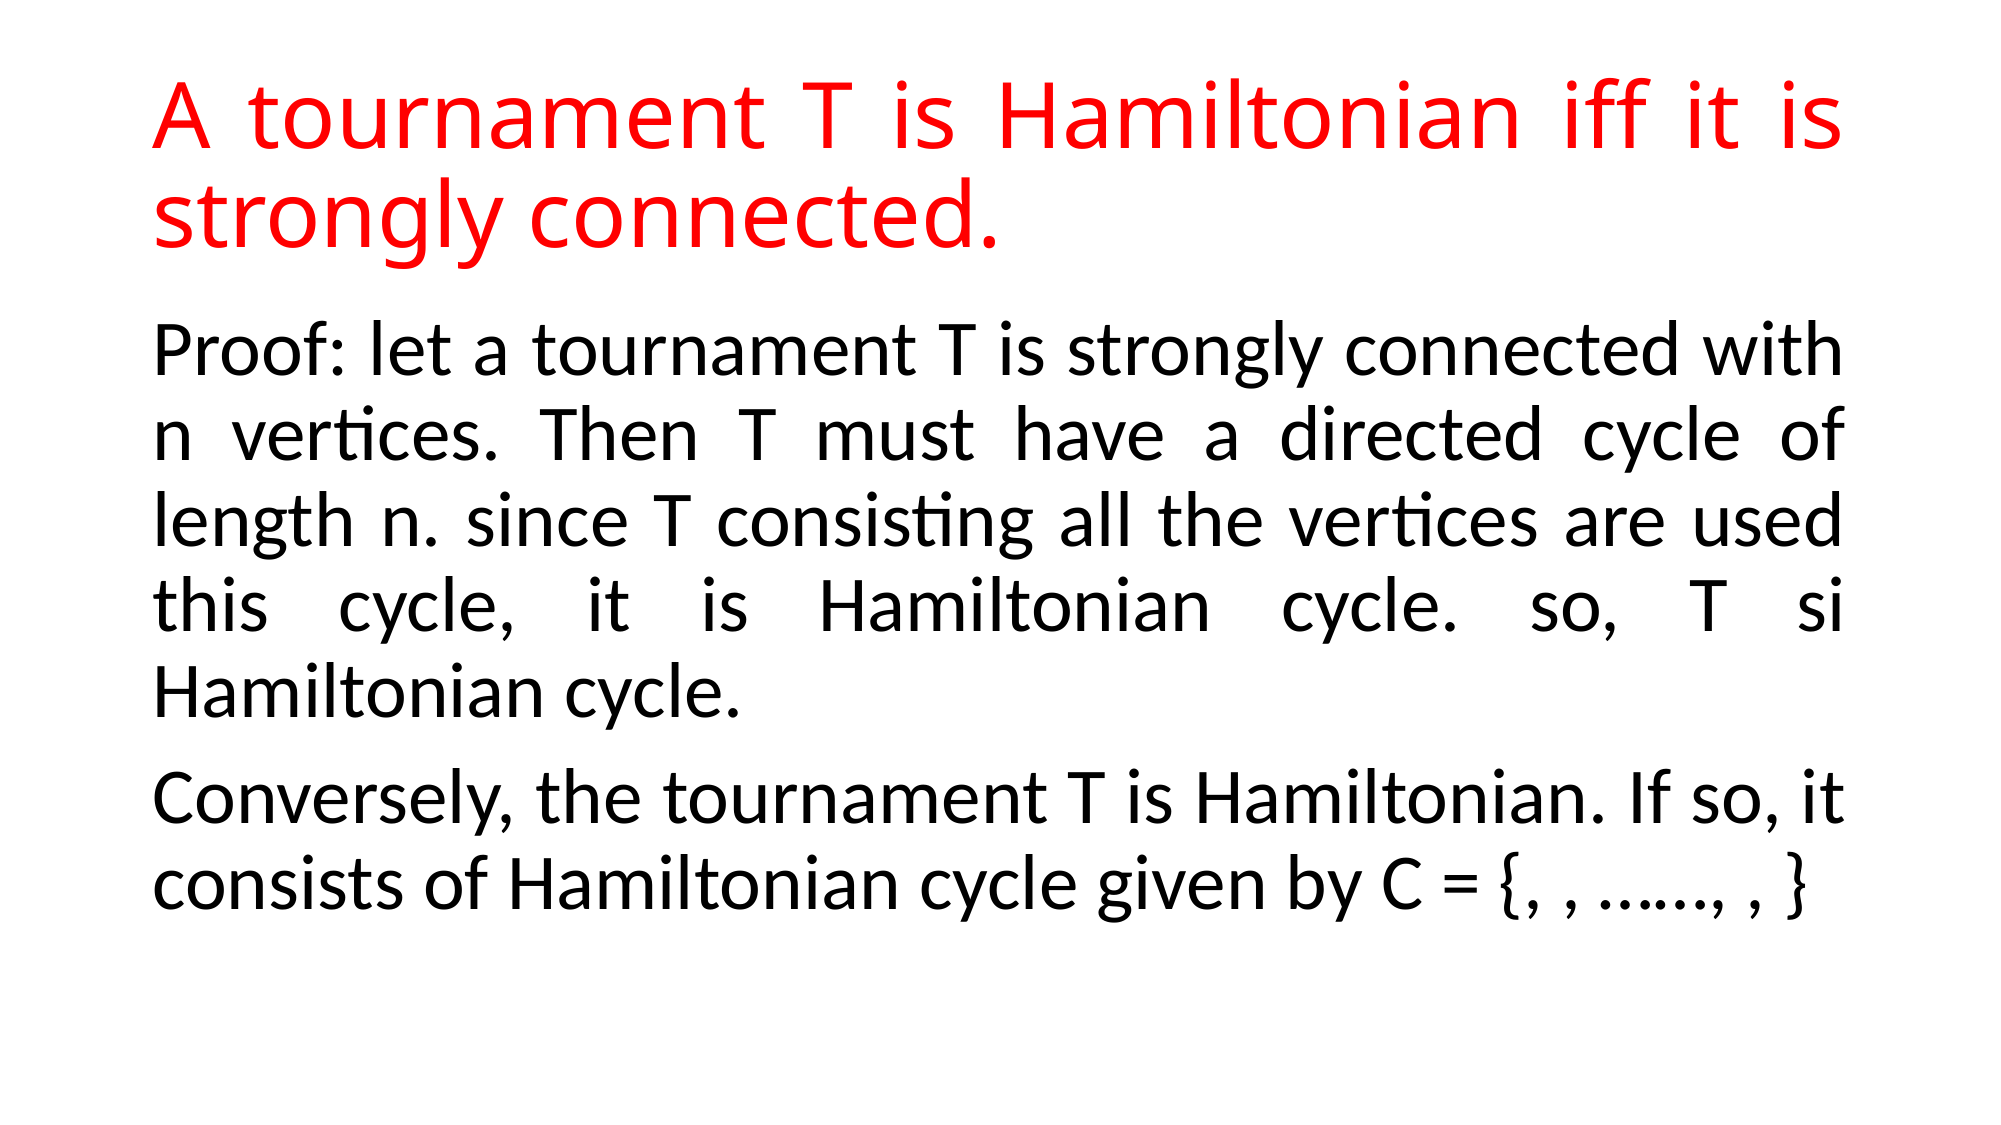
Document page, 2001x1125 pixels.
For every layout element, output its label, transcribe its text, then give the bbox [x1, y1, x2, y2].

title A tournament T is Hamiltonian iff it is strongly connected. [137, 59, 1863, 278]
